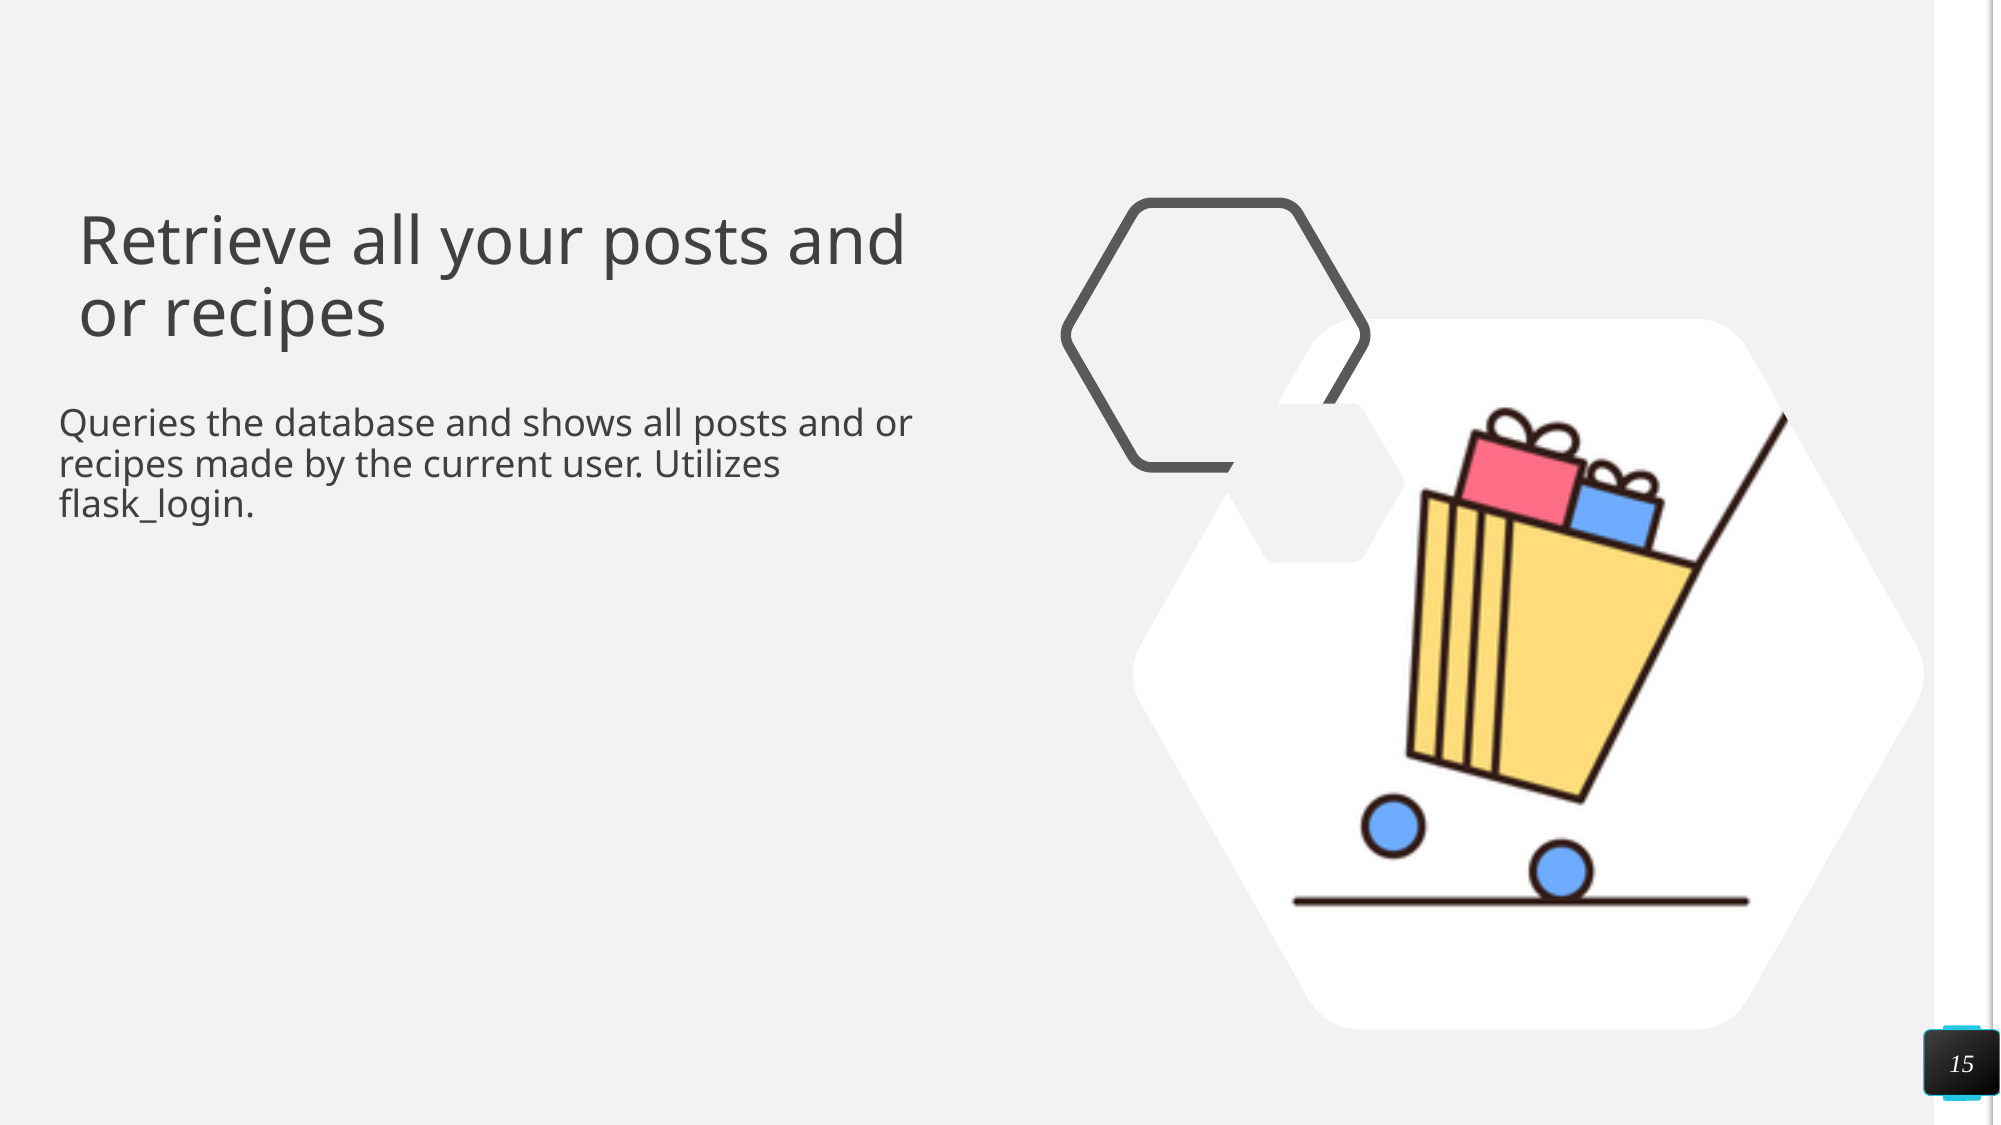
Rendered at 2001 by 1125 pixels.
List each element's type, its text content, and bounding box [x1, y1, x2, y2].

title Retrieve all your posts and or recipes [78, 202, 977, 355]
picture [1132, 318, 1924, 1030]
slide_number 15 [1923, 1029, 2000, 1096]
list Queries the database and shows all posts and or recipes made by the current user. Utilizes flask_login. [58, 404, 957, 492]
text_box [1065, 202, 1359, 456]
